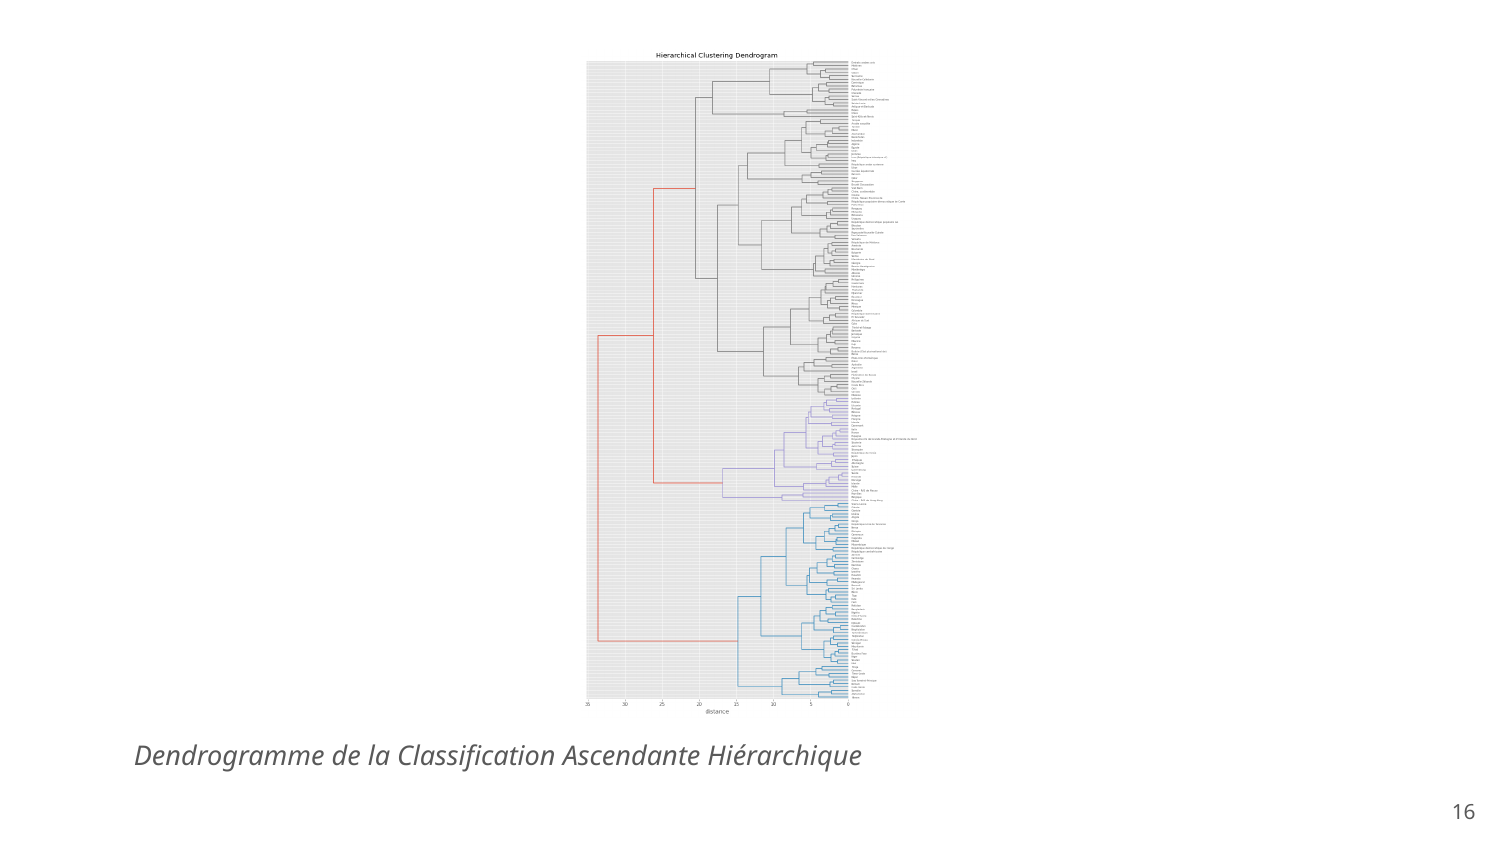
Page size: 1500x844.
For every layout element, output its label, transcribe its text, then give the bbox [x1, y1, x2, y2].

slide_number ‹#› [1400, 779, 1491, 844]
list Dendrogramme de la Classification Ascendante Hiérarchique [118, 717, 1382, 793]
picture [581, 49, 919, 718]
